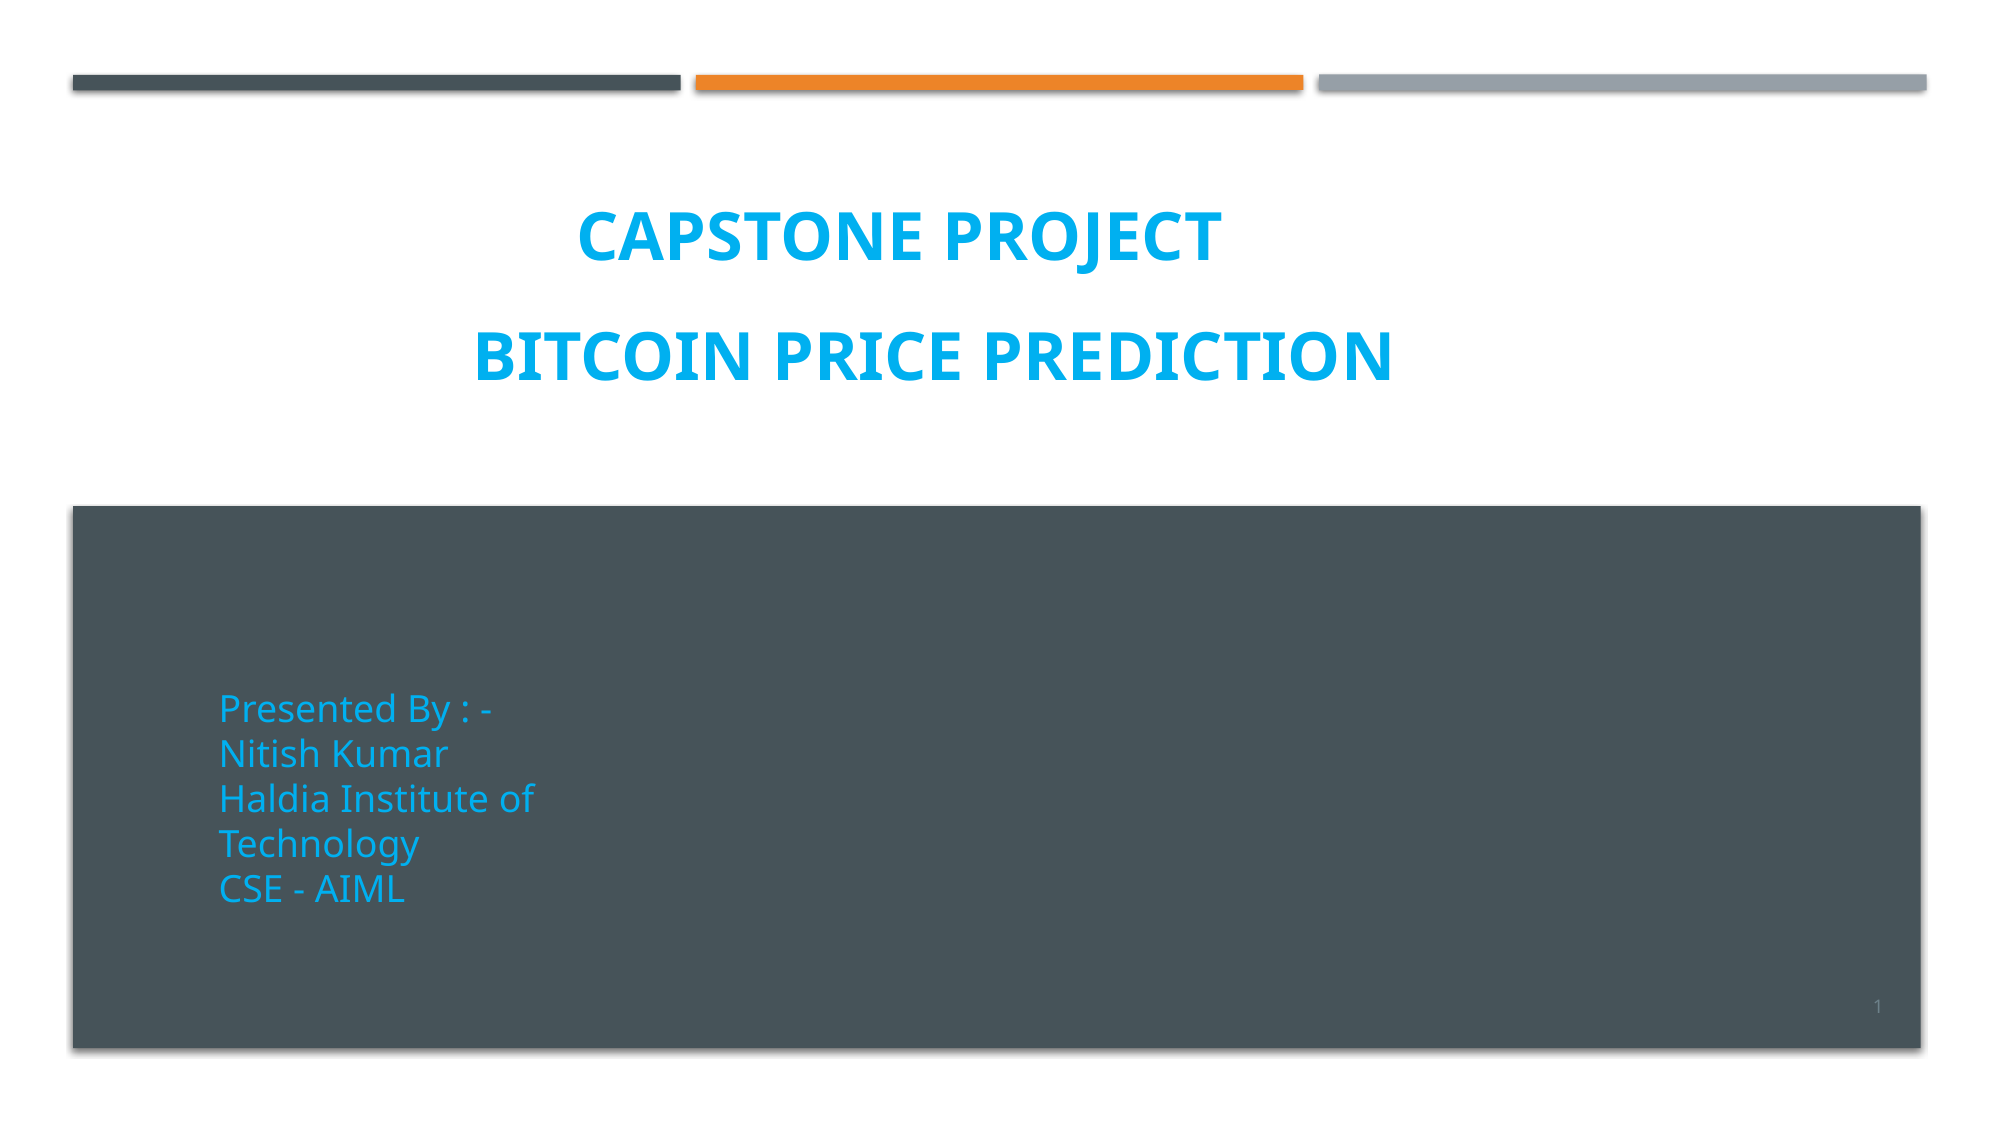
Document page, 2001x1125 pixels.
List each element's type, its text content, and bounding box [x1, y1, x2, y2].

subtitle BITCOIN PRICE PREDICTION [95, 306, 1899, 507]
title CAPSTONE PROJECT [95, 167, 1899, 281]
text_box Presented By : - Nitish Kumar Haldia Institute of Technology CSE - AIML [203, 677, 726, 918]
slide_number 1 [1732, 977, 1899, 1037]
